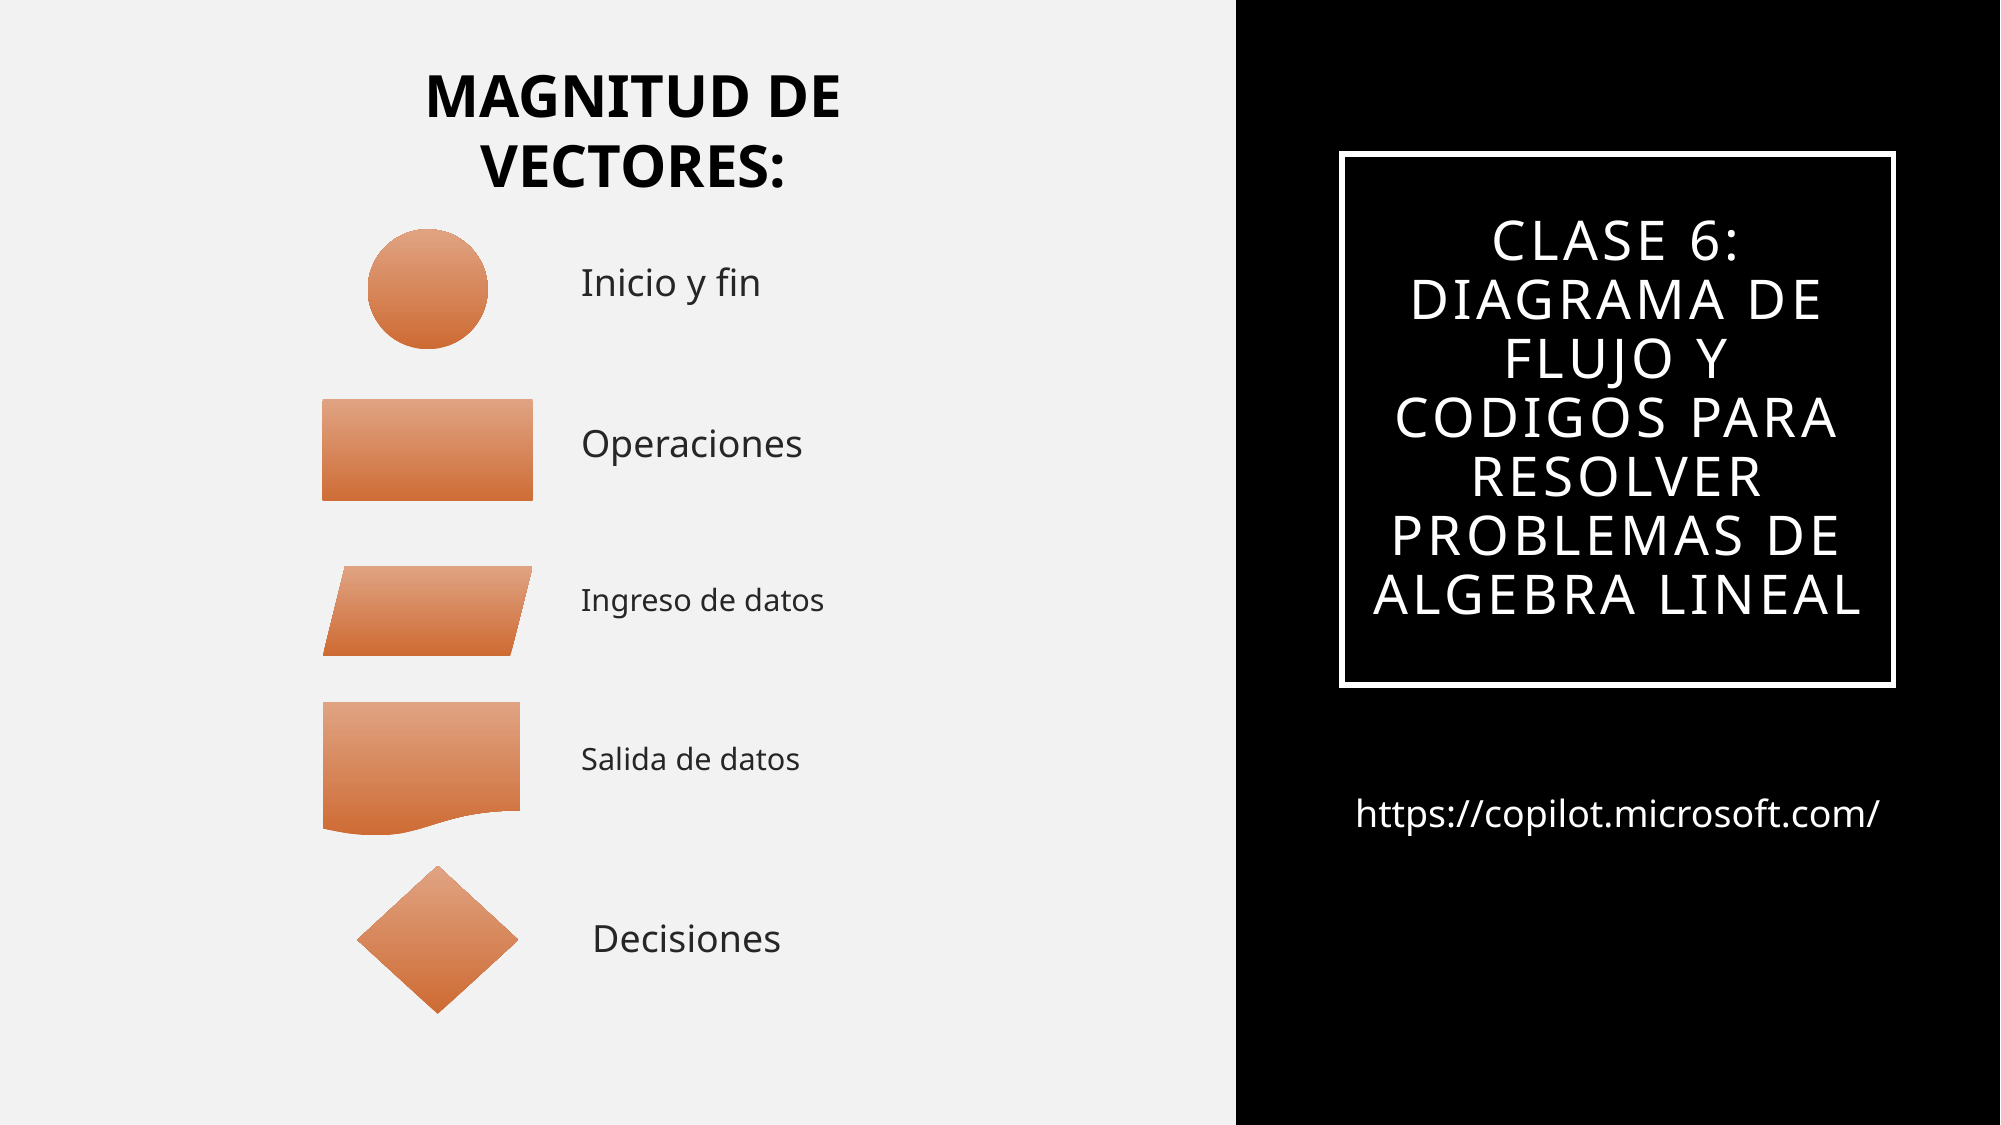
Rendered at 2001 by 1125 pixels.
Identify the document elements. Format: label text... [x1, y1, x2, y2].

text_box [357, 865, 519, 1014]
text_box Ingreso de datos [565, 572, 850, 649]
text_box MAGNITUD DE VECTORES: [304, 52, 963, 207]
title CLASE 6: DIAGRAMA DE FLUJO Y CODIGOS PARA RESOLVER PROBLEMAS DE ALGEBRA LINEAL [1339, 151, 1896, 688]
text_box [322, 399, 533, 501]
text_box Operaciones [565, 412, 850, 488]
text_box [322, 565, 533, 656]
text_box Salida de datos [565, 731, 850, 808]
text_box https://copilot.microsoft.com/ [1340, 782, 1896, 843]
text_box [367, 229, 488, 350]
text_box [1236, 0, 2000, 1125]
text_box Decisiones [577, 907, 861, 984]
list Inicio y fin [566, 251, 850, 328]
text_box [322, 702, 521, 836]
